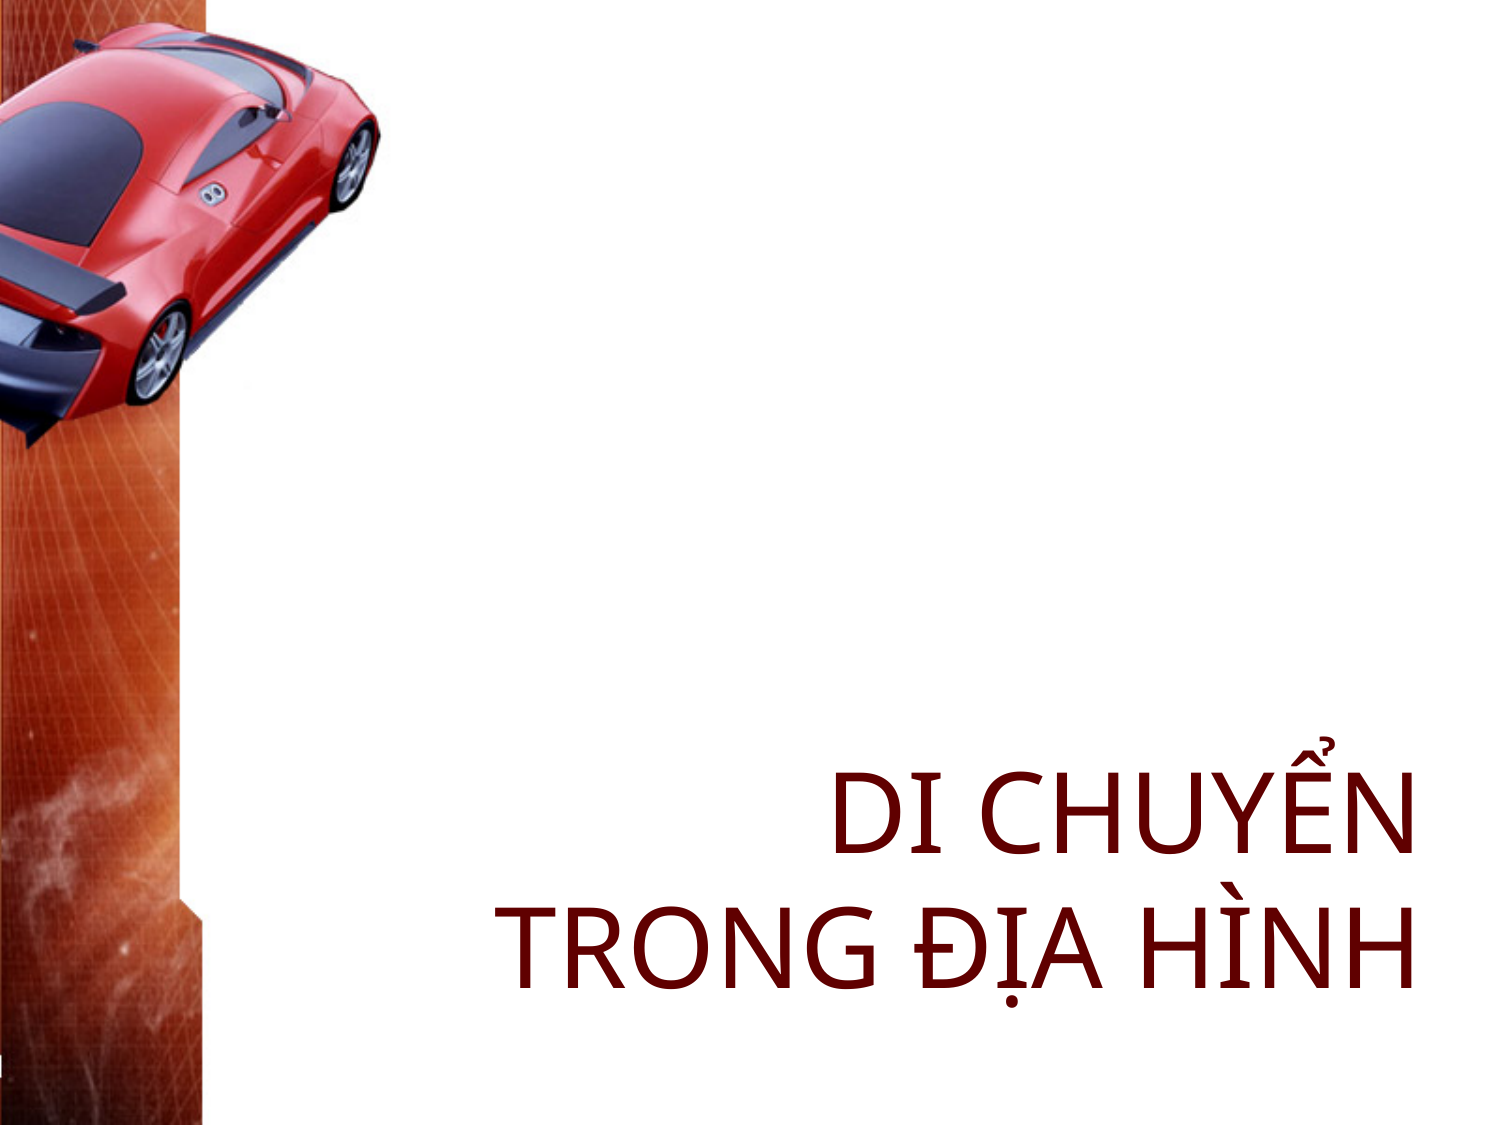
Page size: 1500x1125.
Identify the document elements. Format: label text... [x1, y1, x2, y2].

picture [0, 0, 1500, 1125]
title DI CHUYỂN TRONG ĐỊA HÌNH [431, 775, 1439, 977]
